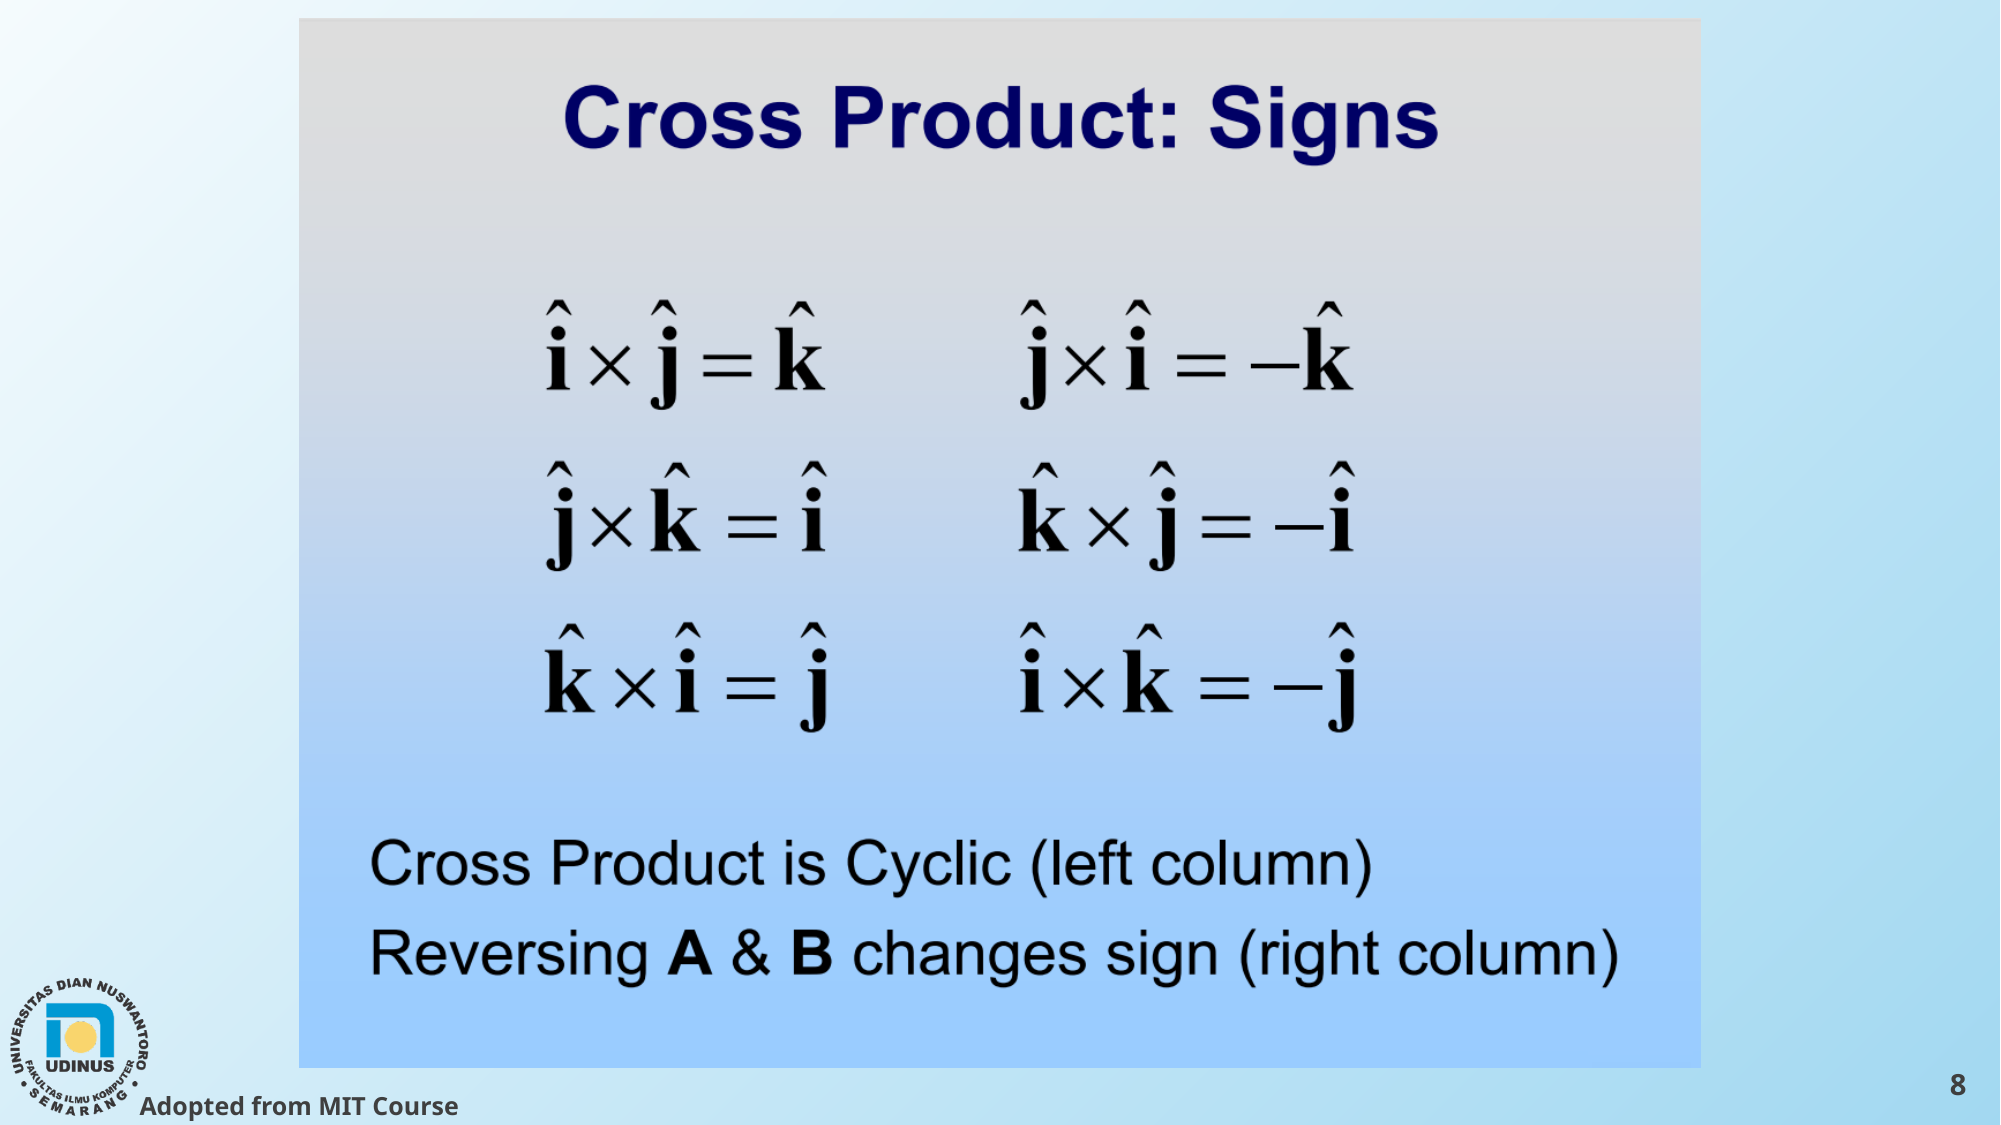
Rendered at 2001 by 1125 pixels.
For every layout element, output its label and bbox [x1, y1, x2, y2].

text_box [0, 961, 525, 1125]
picture [0, 0, 2000, 1125]
